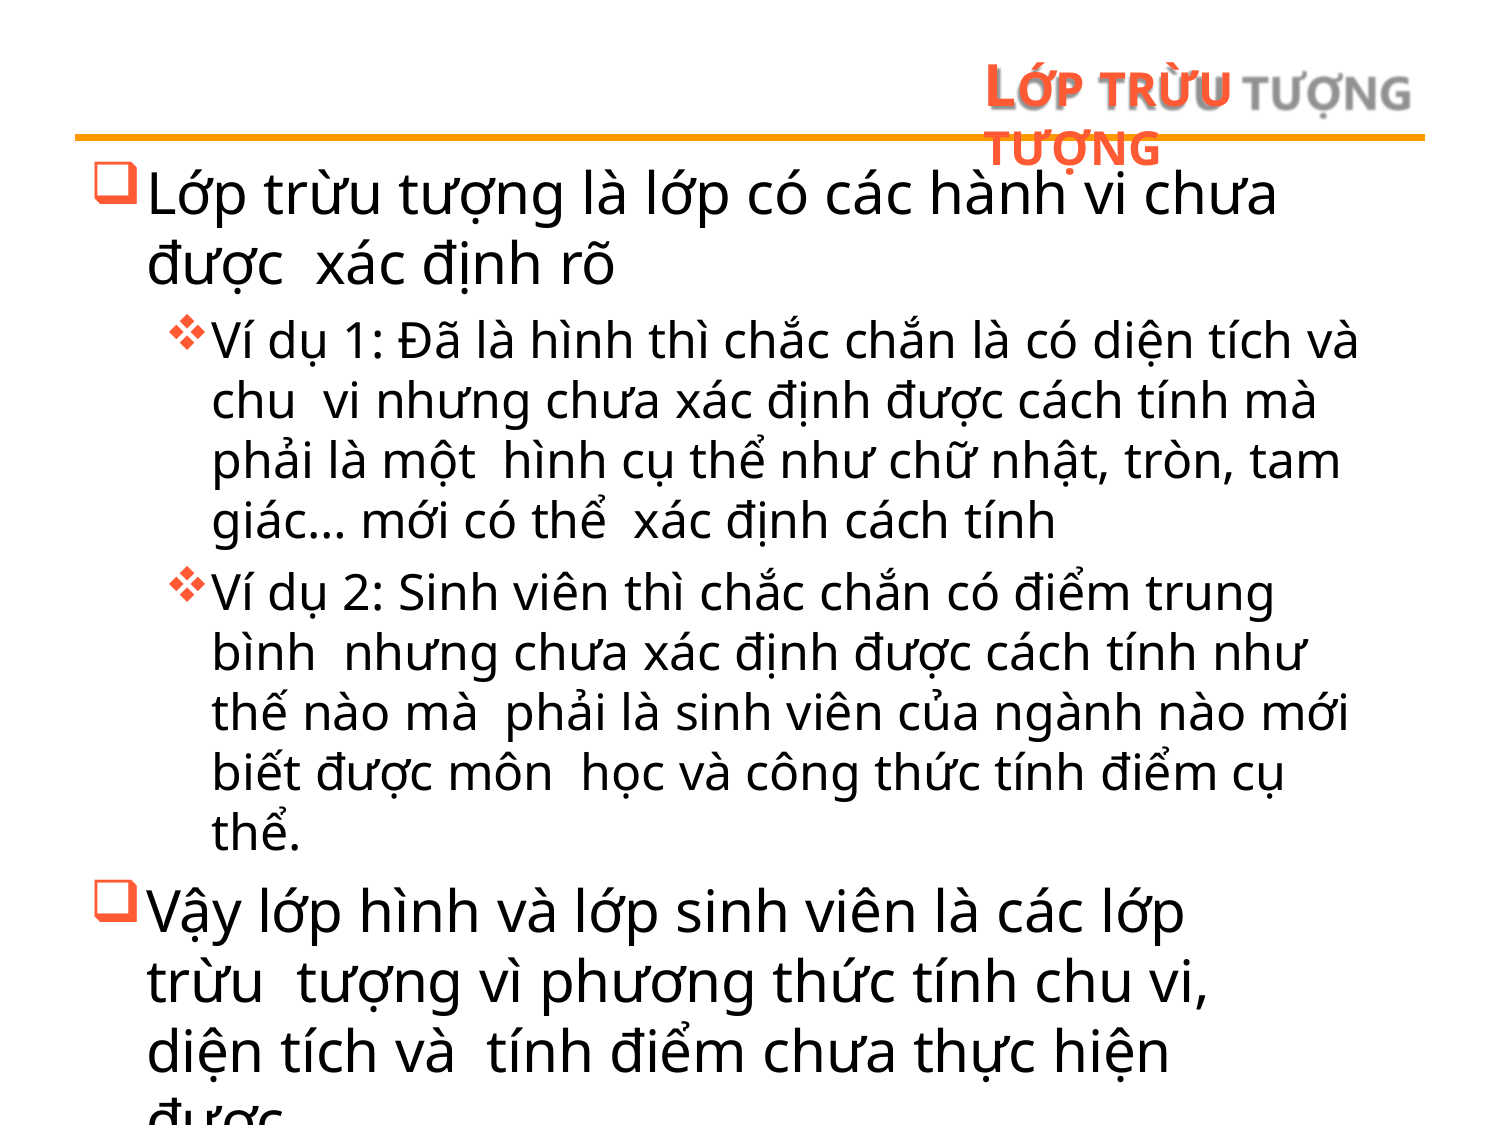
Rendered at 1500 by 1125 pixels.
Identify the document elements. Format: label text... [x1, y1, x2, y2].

text_box Lớp trừu tượng là lớp có các hành vi chưa được xác định rõ Ví dụ 1: Đã là hình thì chắc chắn là có diện tích và chu vi nhưng chưa xác định được cách tính mà phải là một hình cụ thể như chữ nhật, tròn, tam giác… mới có thể xác định cách tính Ví dụ 2: Sinh viên thì chắc chắn có điểm trung bình nhưng chưa xác định được cách tính như thế nào mà phải là sinh viên của ngành nào mới biết được môn học và công thức tính điểm cụ thể. Vậy lớp hình và lớp sinh viên là các lớp trừu tượng vì phương thức tính chu vi, diện tích và tính điểm chưa thực hiện được. [87, 170, 1412, 1125]
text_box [74, 31, 1444, 162]
